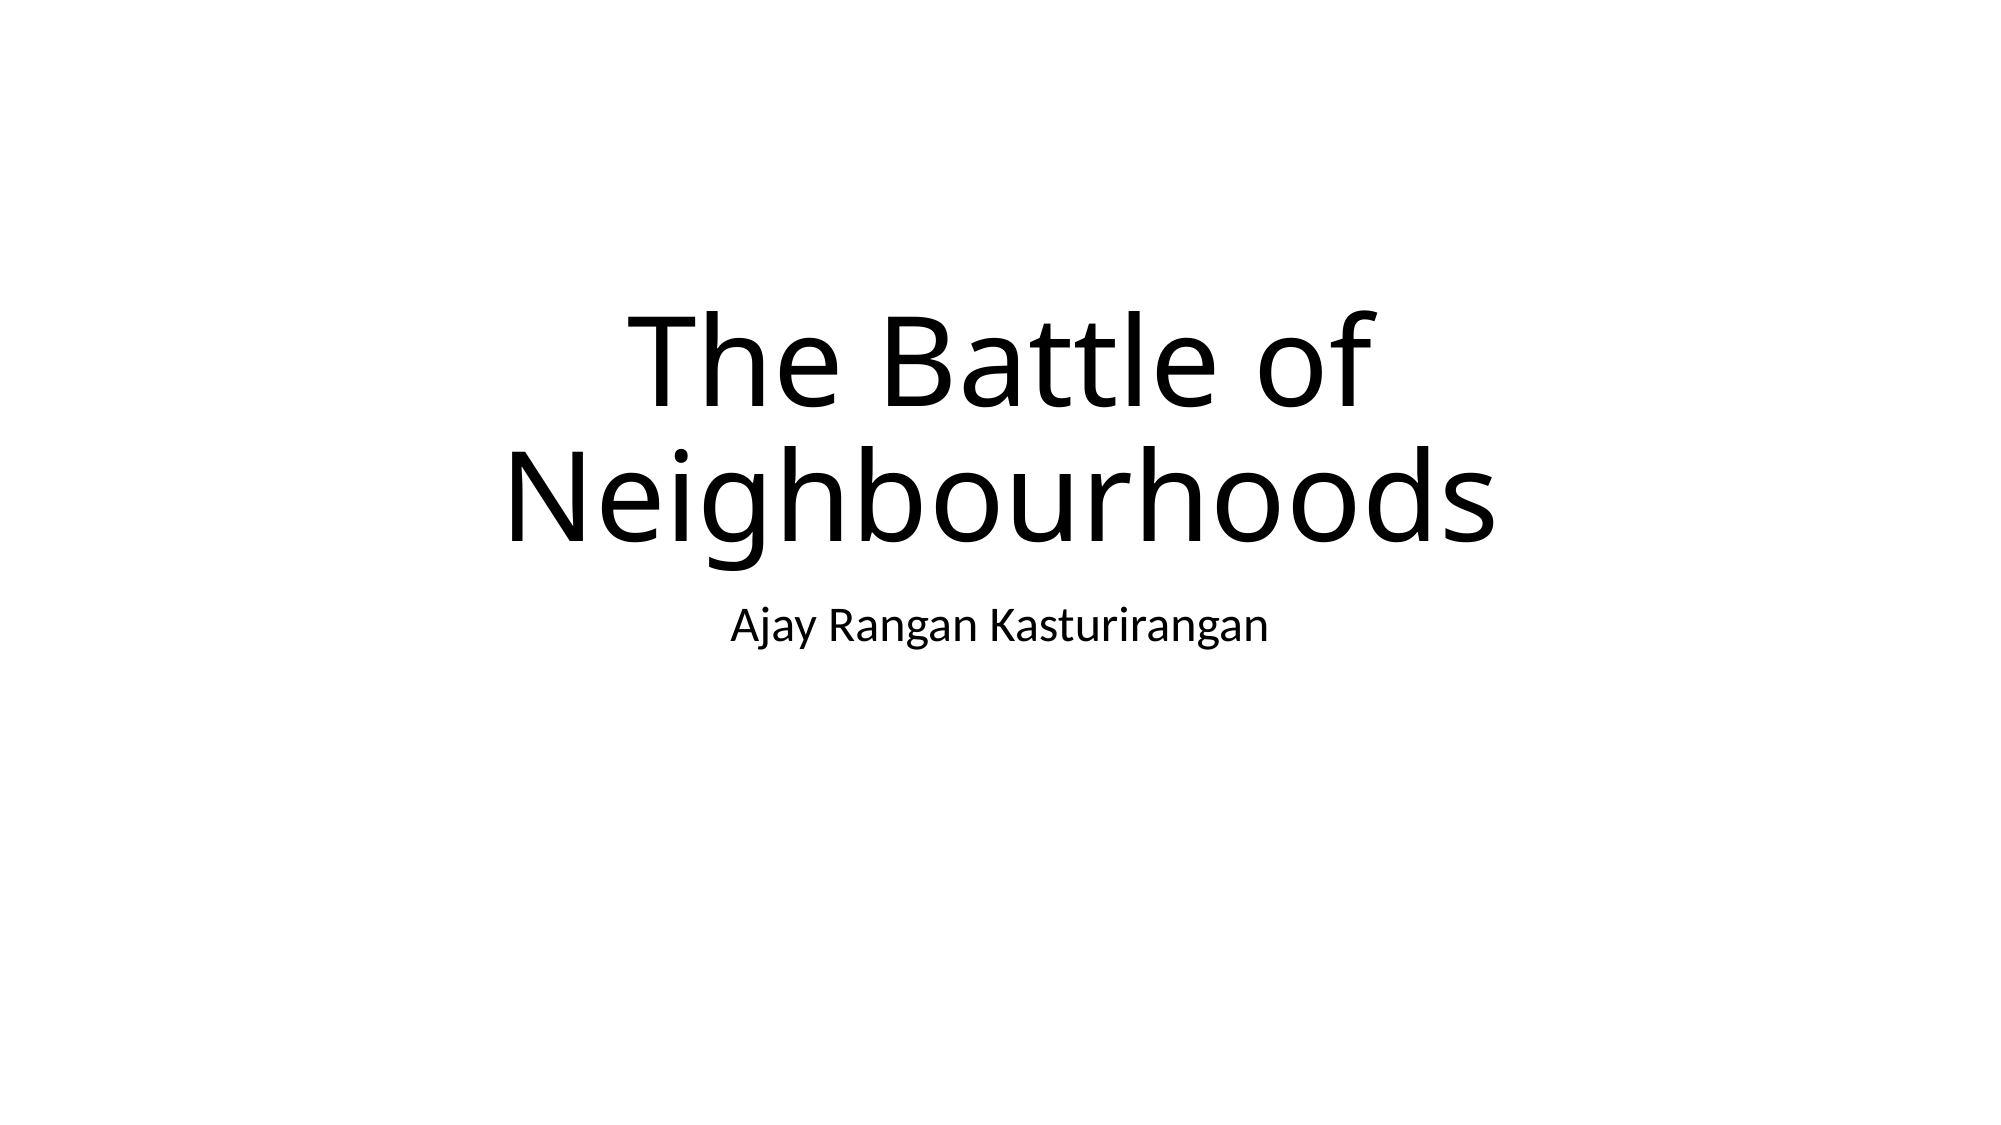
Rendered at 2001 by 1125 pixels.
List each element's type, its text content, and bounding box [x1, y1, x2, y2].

title The Battle of Neighbourhoods [249, 184, 1750, 576]
subtitle Ajay Rangan Kasturirangan [249, 590, 1750, 863]
